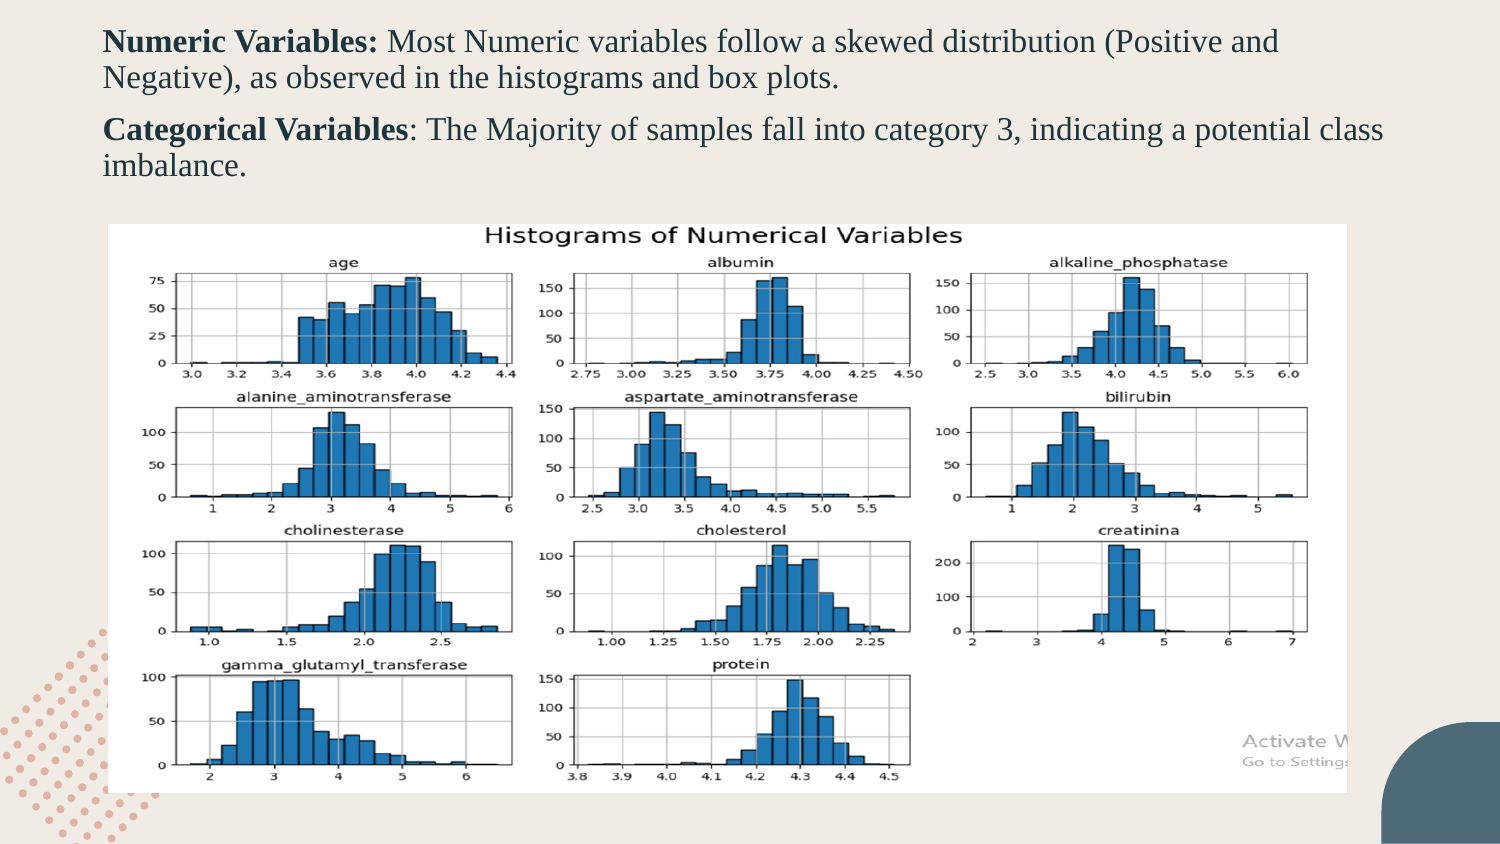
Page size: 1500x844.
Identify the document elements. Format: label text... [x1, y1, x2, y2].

list Numeric Variables: Most Numeric variables follow a skewed distribution (Positive and Negative), as observed in the histograms and box plots. Categorical Variables: The Majority of samples fall into category 3, indicating a potential class imbalance. [87, 16, 1409, 807]
picture [107, 224, 1348, 794]
